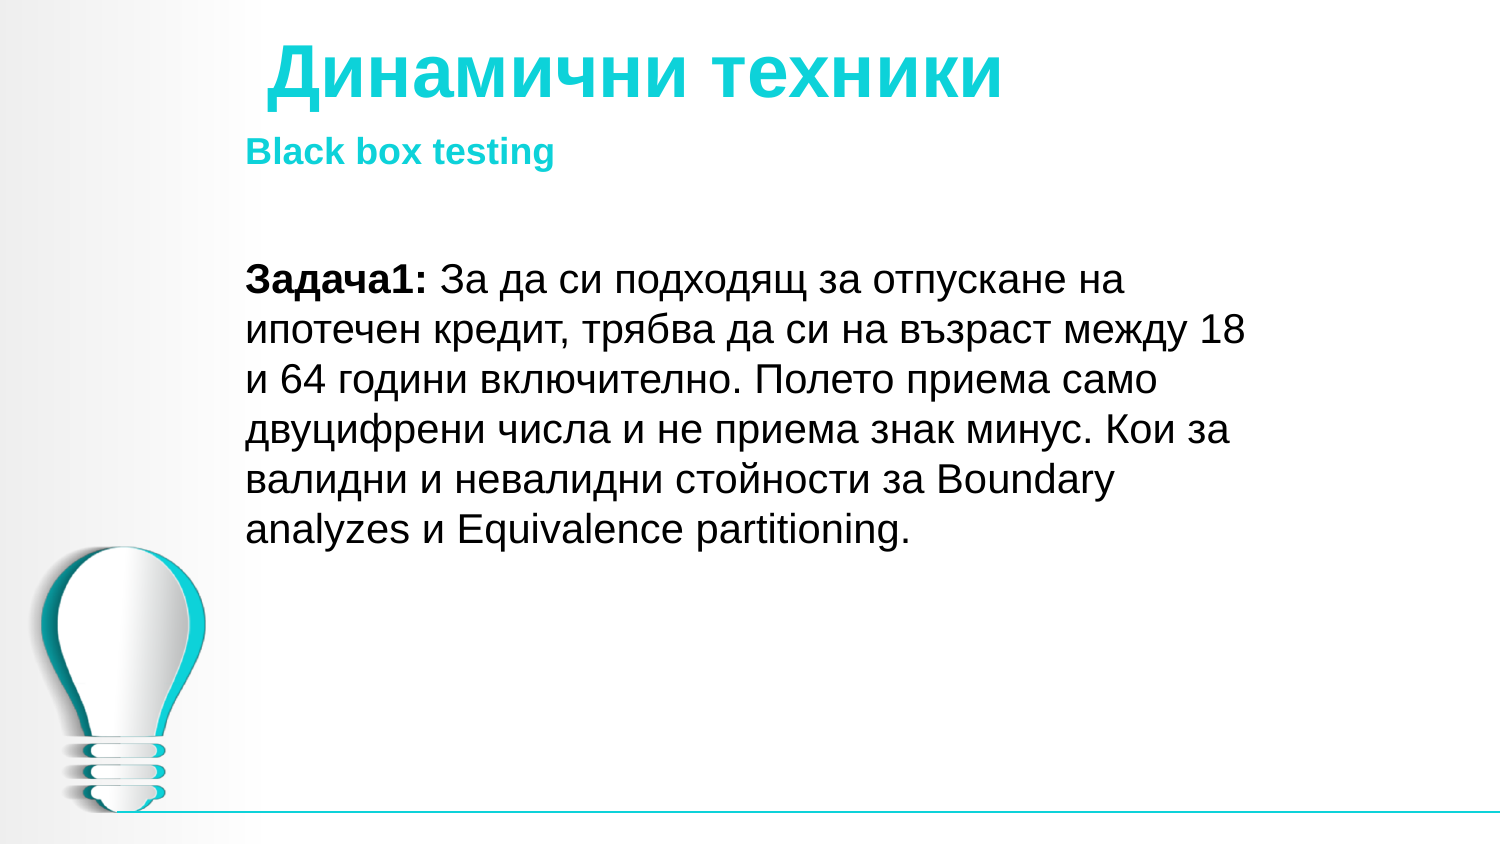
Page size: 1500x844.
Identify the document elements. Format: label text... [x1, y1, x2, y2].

text_box Задача1: За да си подходящ за отпускане на ипотечен кредит, трябва да си на възраст между 18 и 64 години включително. Полето приема само двуцифрени числа и не приема знак минус. Кои за валидни и невалидни стойности за Boundary analyzes и Equivalence partitioning. [237, 209, 1274, 594]
title Динамични техники [259, 3, 1500, 133]
picture [27, 546, 206, 813]
text_box Black box testing [237, 119, 1144, 180]
